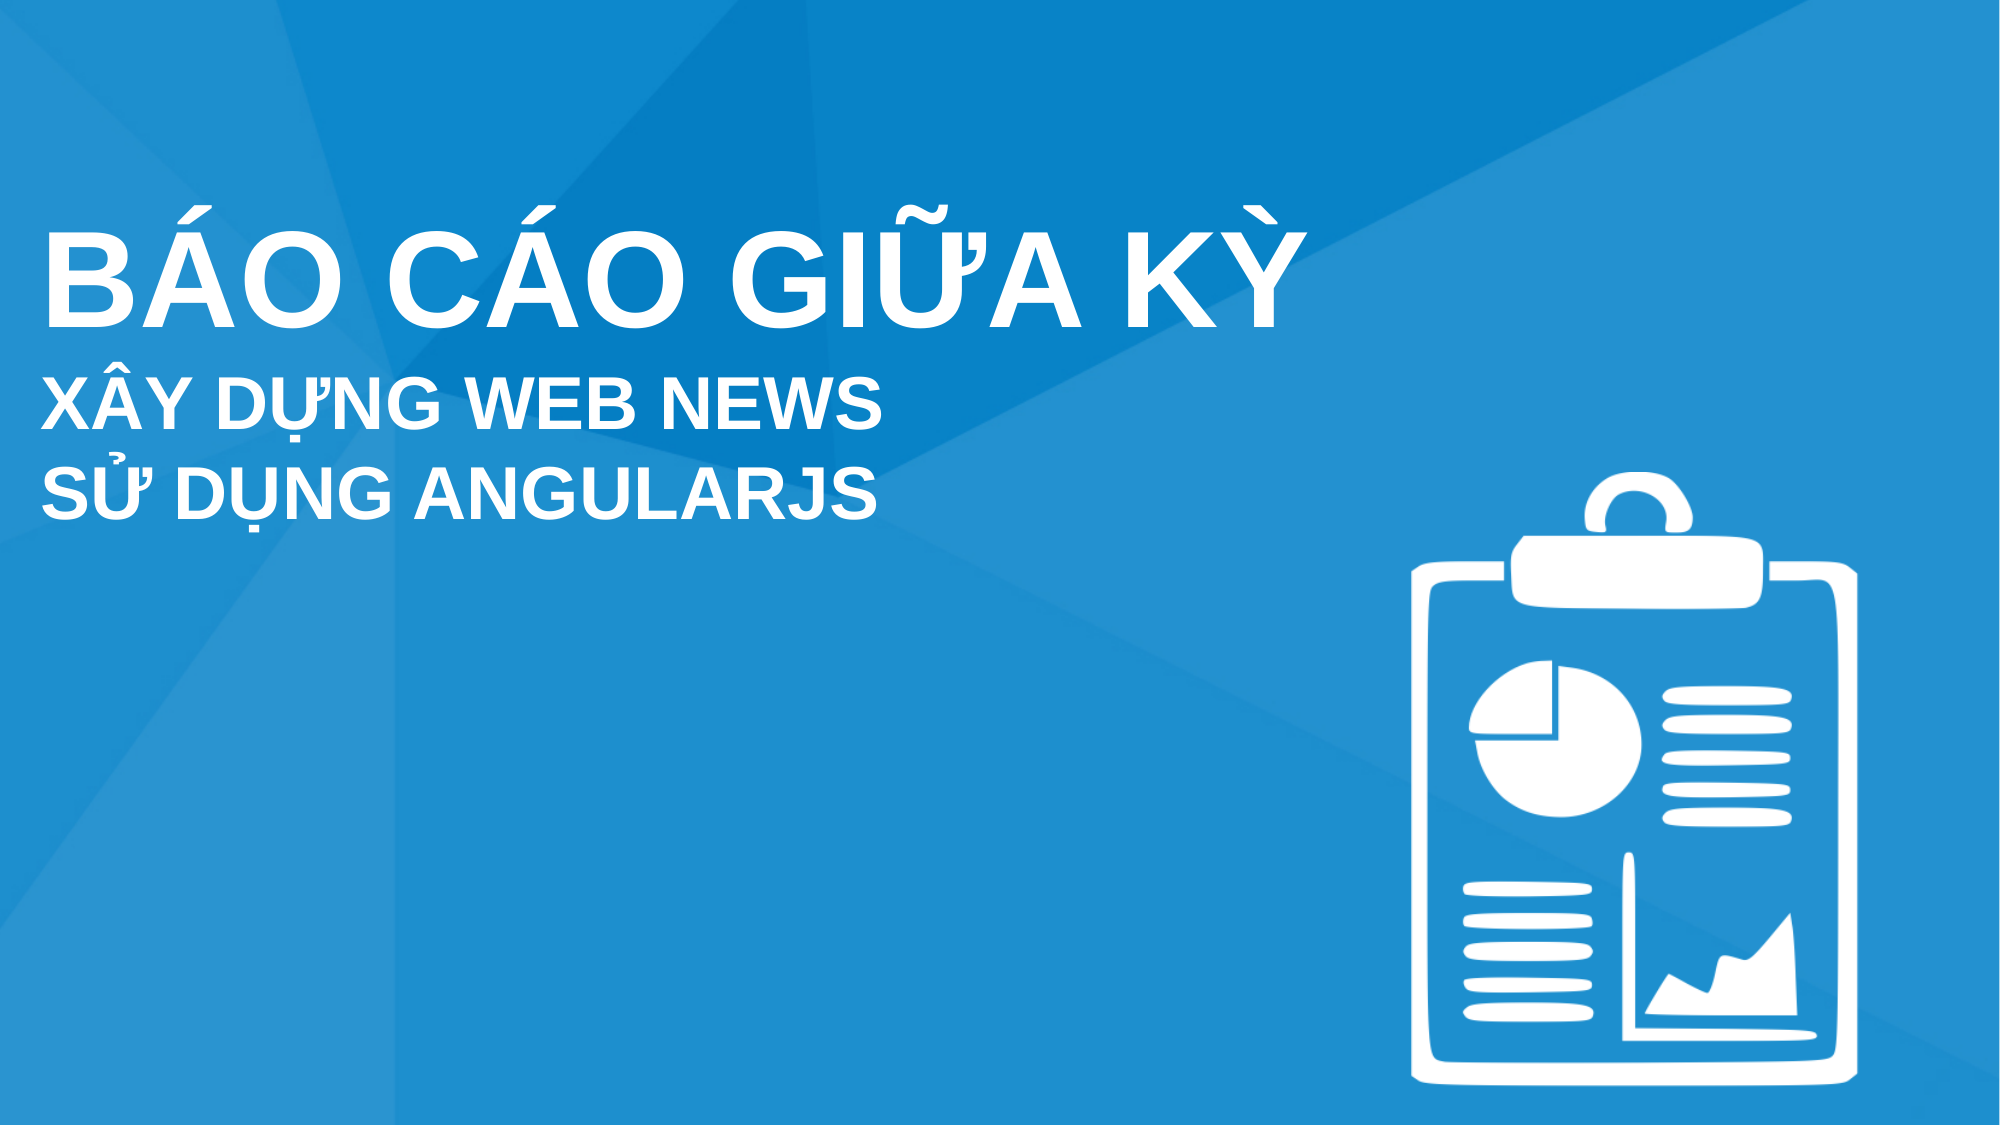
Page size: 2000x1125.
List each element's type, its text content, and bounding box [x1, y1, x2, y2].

picture [0, 0, 2000, 1125]
text_box BÁO CÁO GIỮA KỲ XÂY DỰNG WEB NEWS SỬ DỤNG ANGULARJS [40, 187, 1754, 535]
